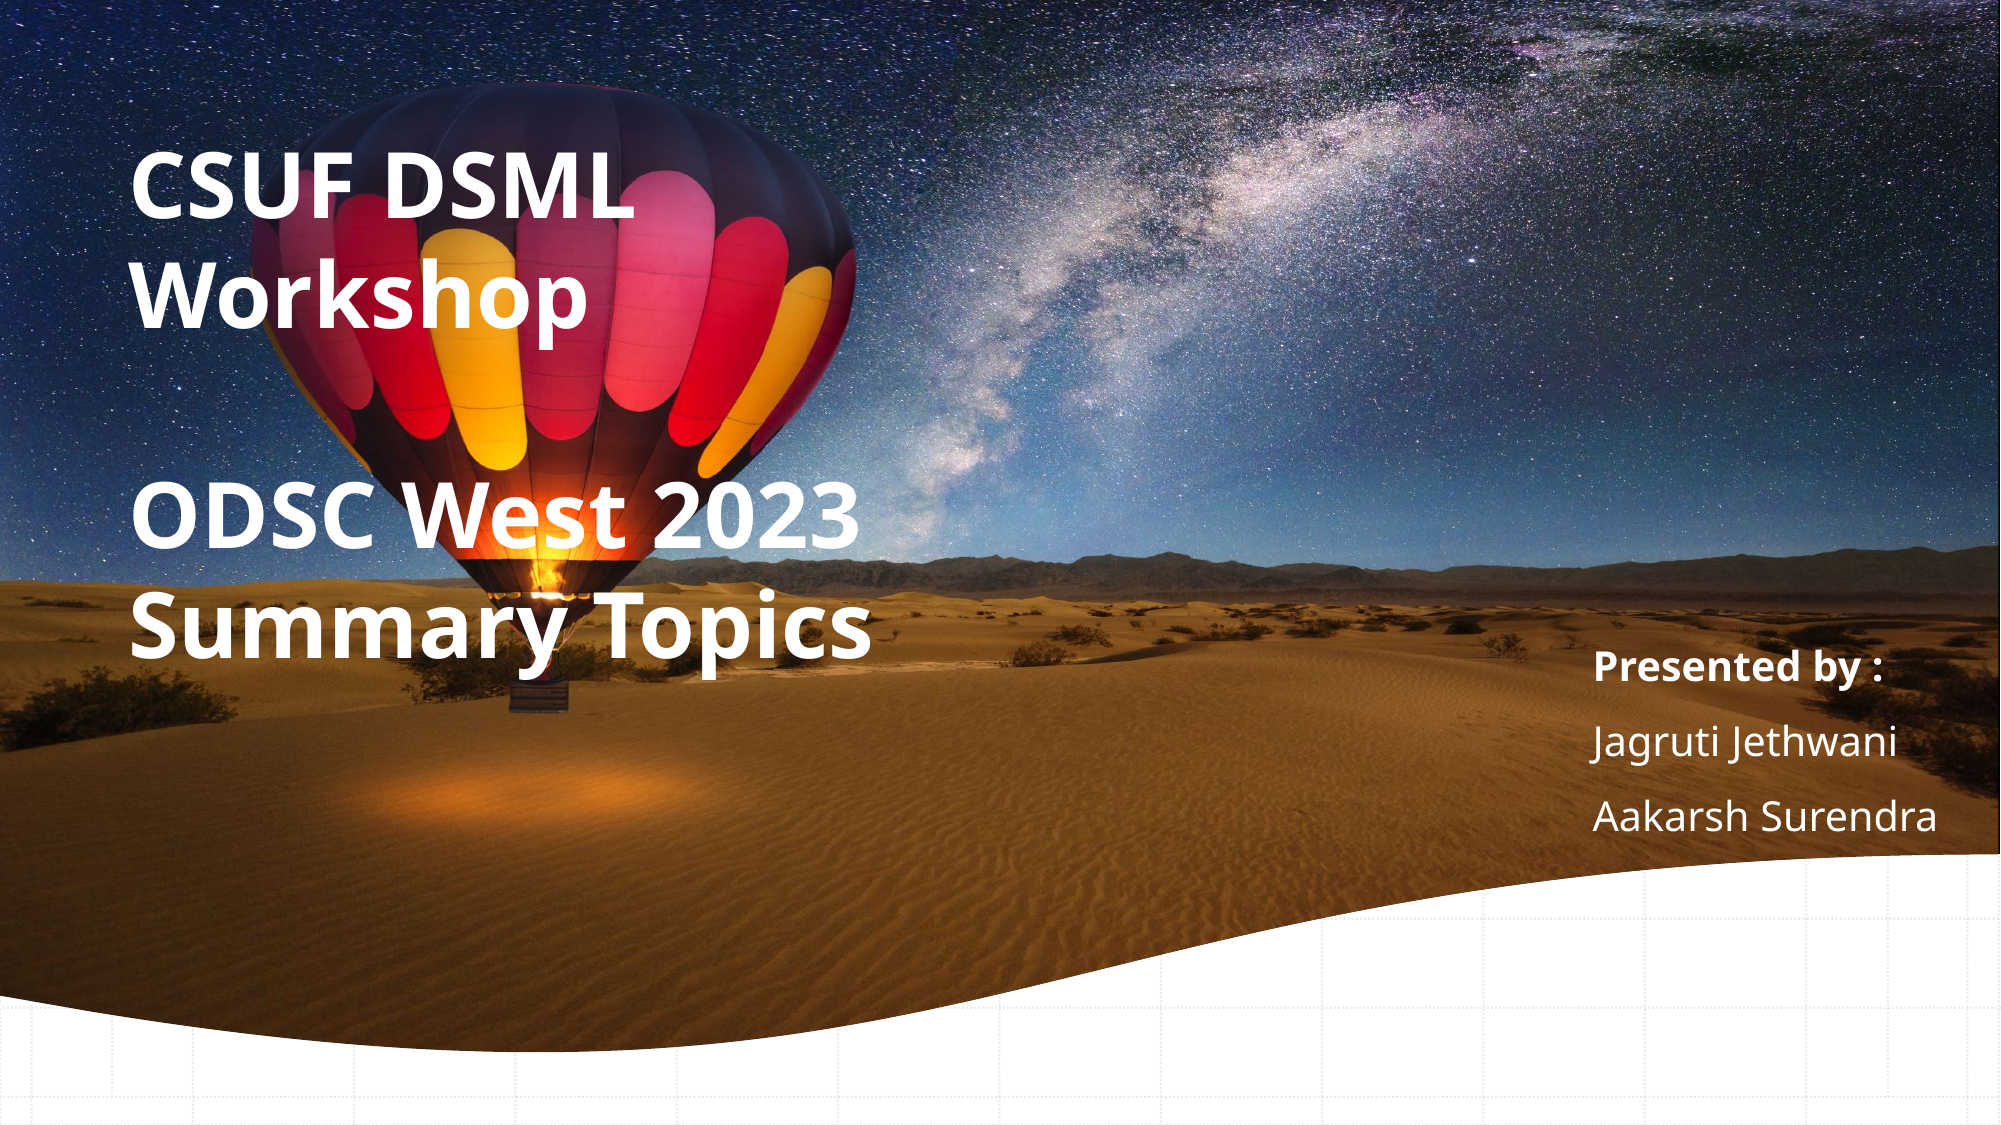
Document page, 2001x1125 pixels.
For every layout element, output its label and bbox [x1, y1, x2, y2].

text_box [0, 0, 2000, 1125]
picture [0, 0, 1999, 1053]
